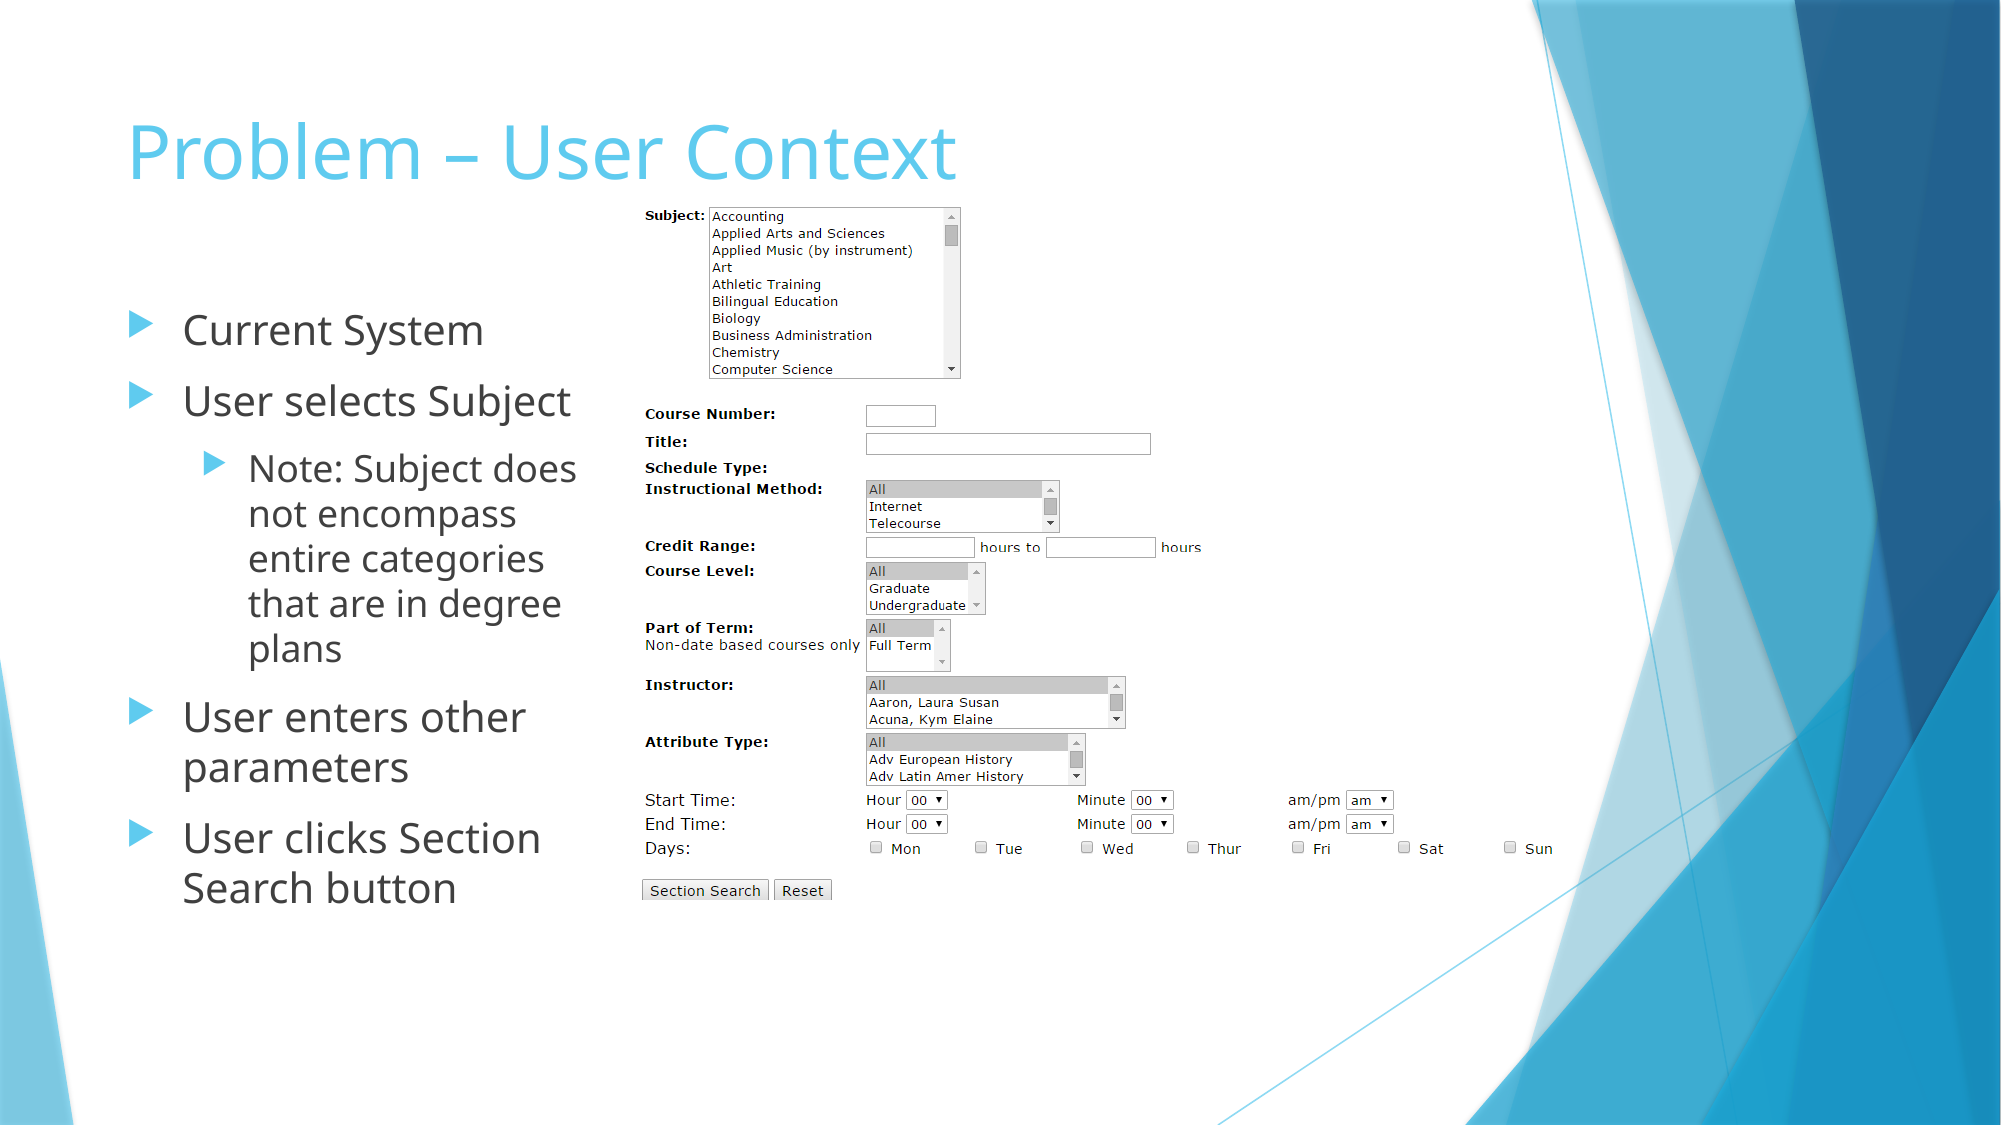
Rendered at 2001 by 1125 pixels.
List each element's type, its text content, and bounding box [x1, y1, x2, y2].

list Current System User selects Subject Note: Subject does not encompass entire categories that are in degree plans User enters other parameters User clicks Section Search button [111, 296, 620, 992]
title Problem – User Context [111, 97, 1522, 204]
picture [639, 203, 1555, 901]
